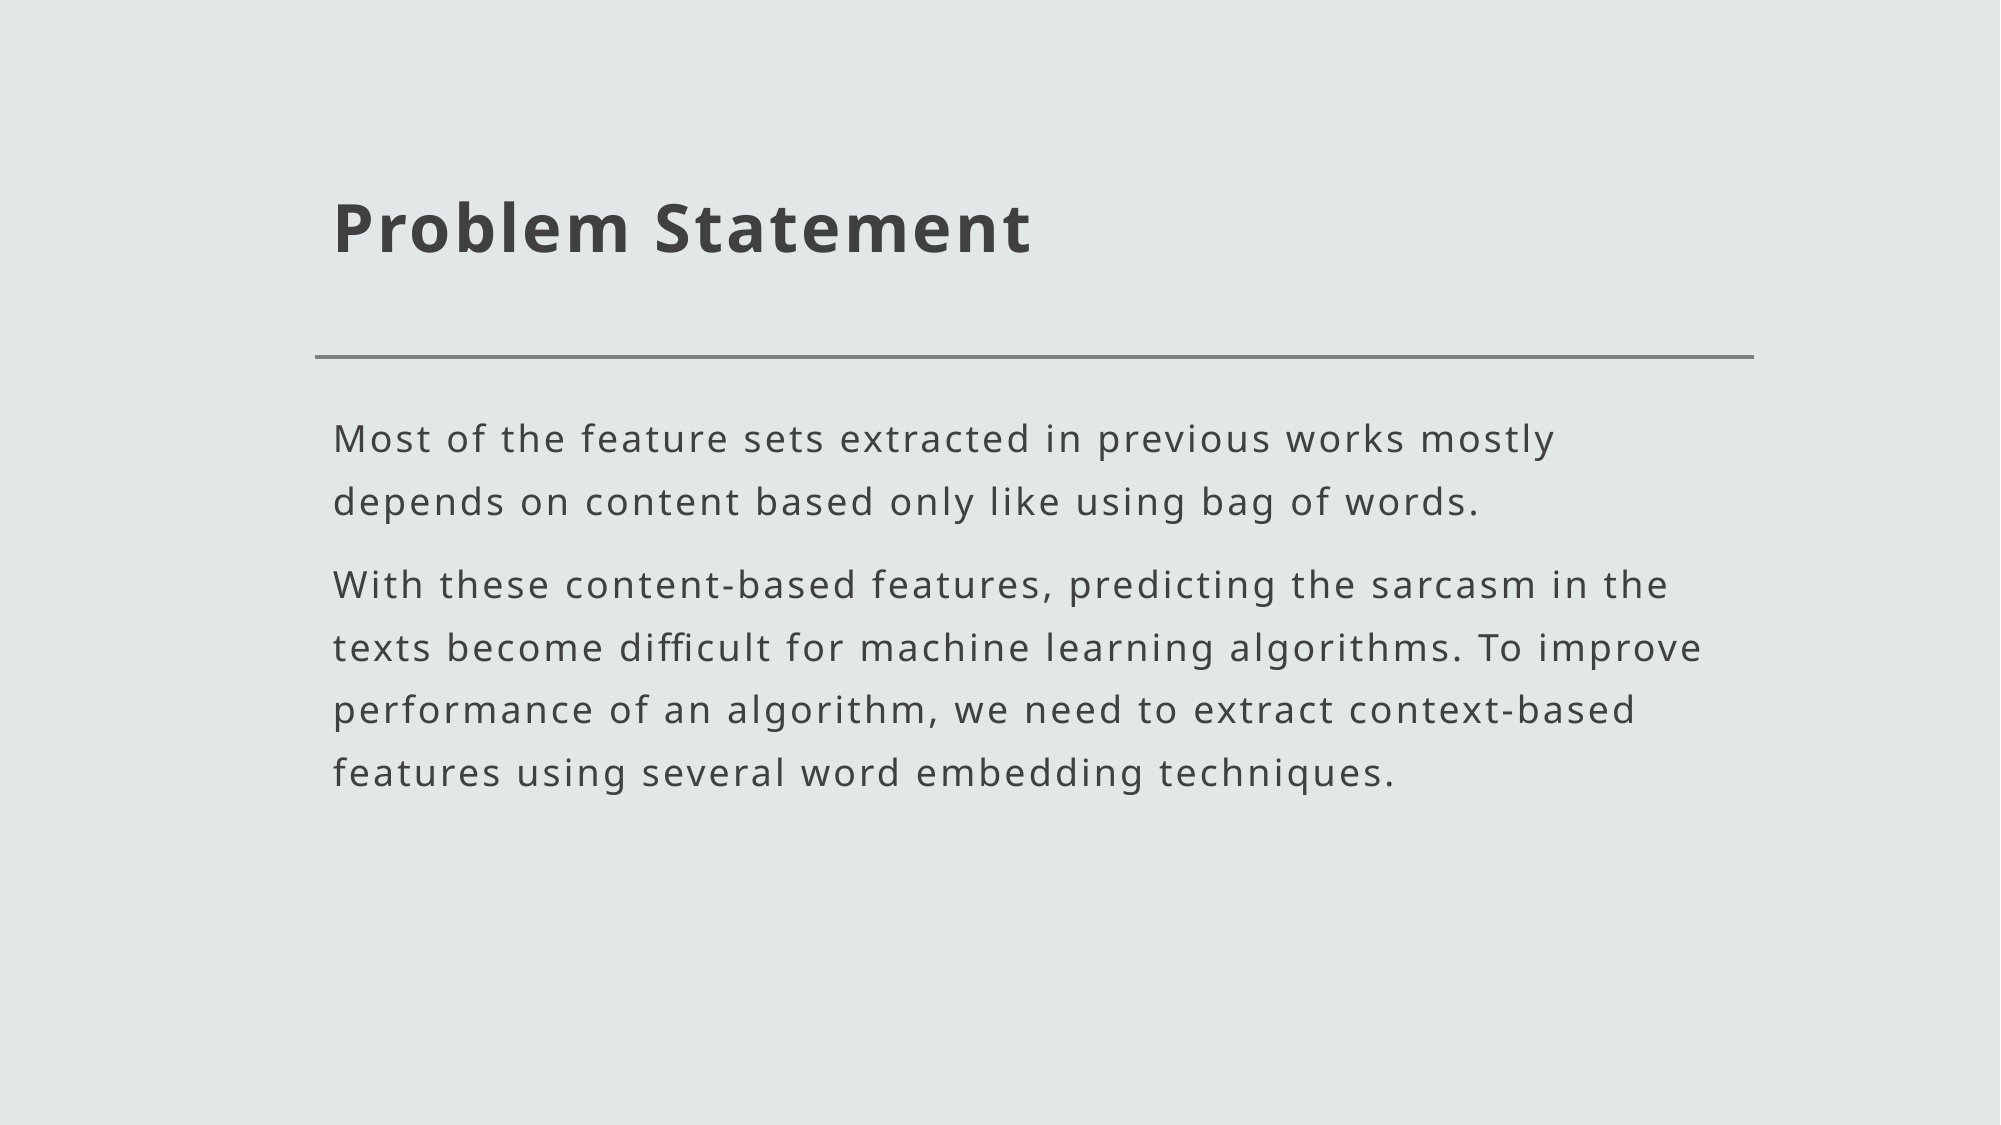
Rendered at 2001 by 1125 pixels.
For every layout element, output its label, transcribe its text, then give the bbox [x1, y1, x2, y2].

title Problem Statement [315, 60, 1754, 281]
list Most of the feature sets extracted in previous works mostly depends on content based only like using bag of words. With these content-based features, predicting the sarcasm in the texts become difficult for machine learning algorithms. To improve performance of an algorithm, we need to extract context-based features using several word embedding techniques. [315, 379, 1754, 979]
